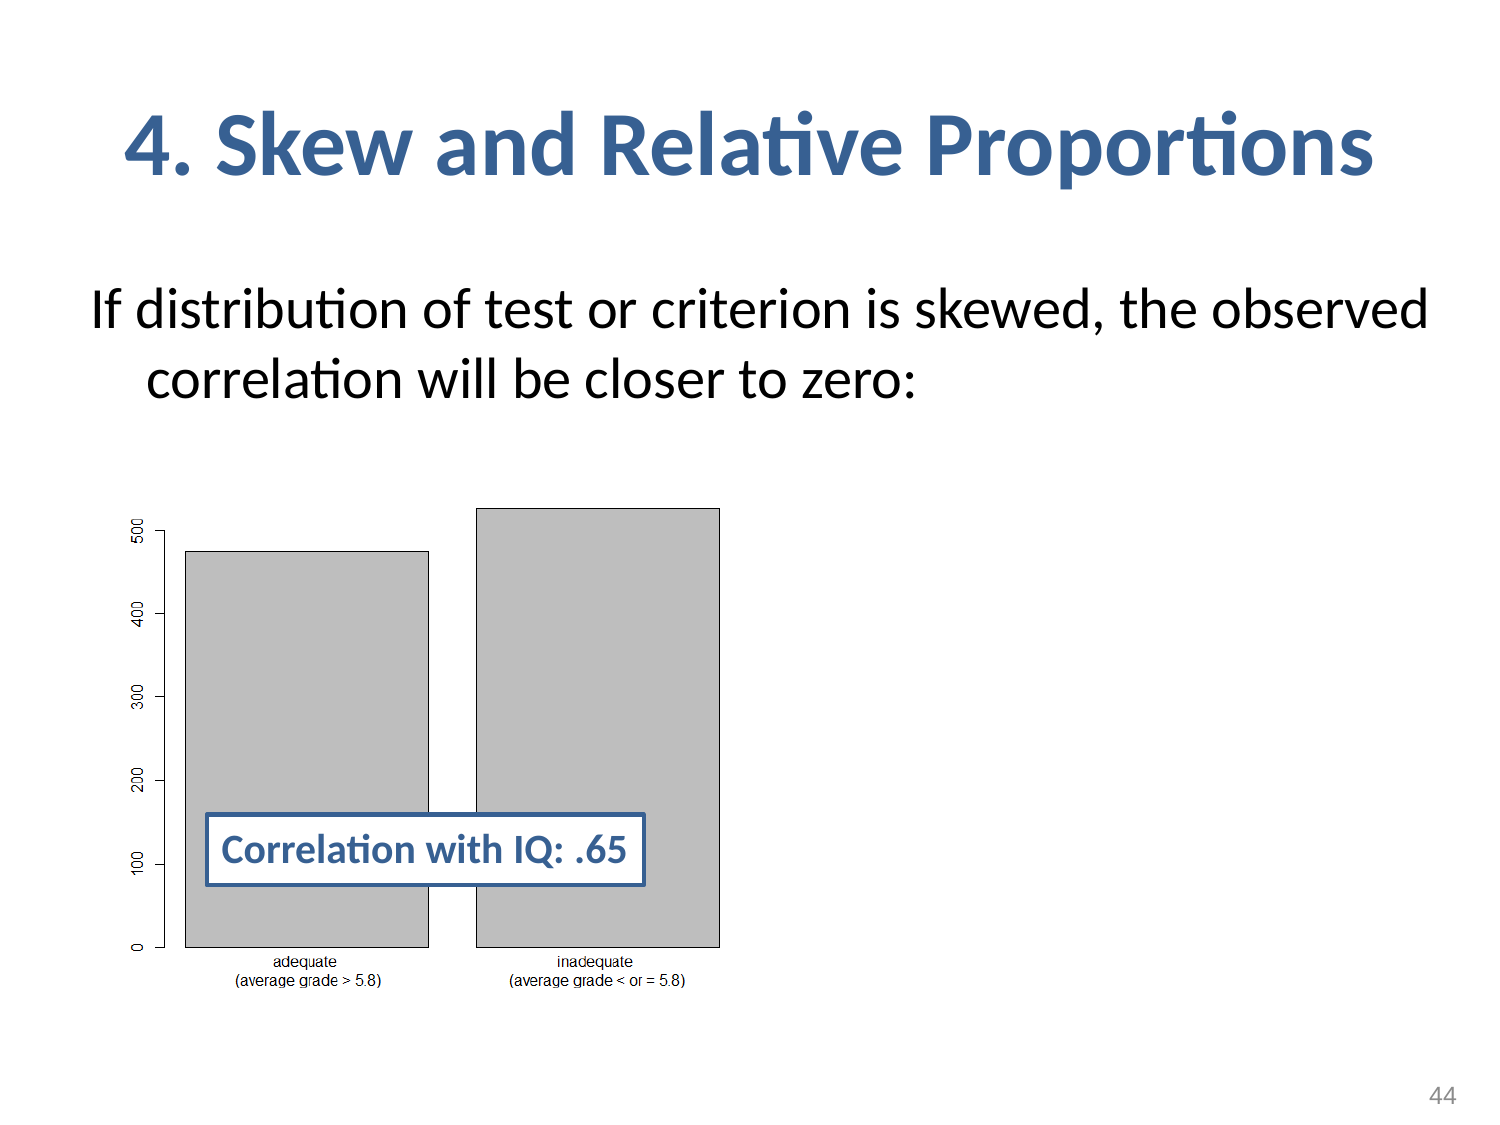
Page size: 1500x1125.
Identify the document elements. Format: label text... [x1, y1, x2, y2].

slide_number 44 [324, 1065, 1473, 1125]
title 4. Skew and Relative Proportions [75, 45, 1425, 233]
picture [88, 432, 780, 1046]
list If distribution of test or criterion is skewed, the observed correlation will be closer to zero: [75, 262, 1500, 1125]
